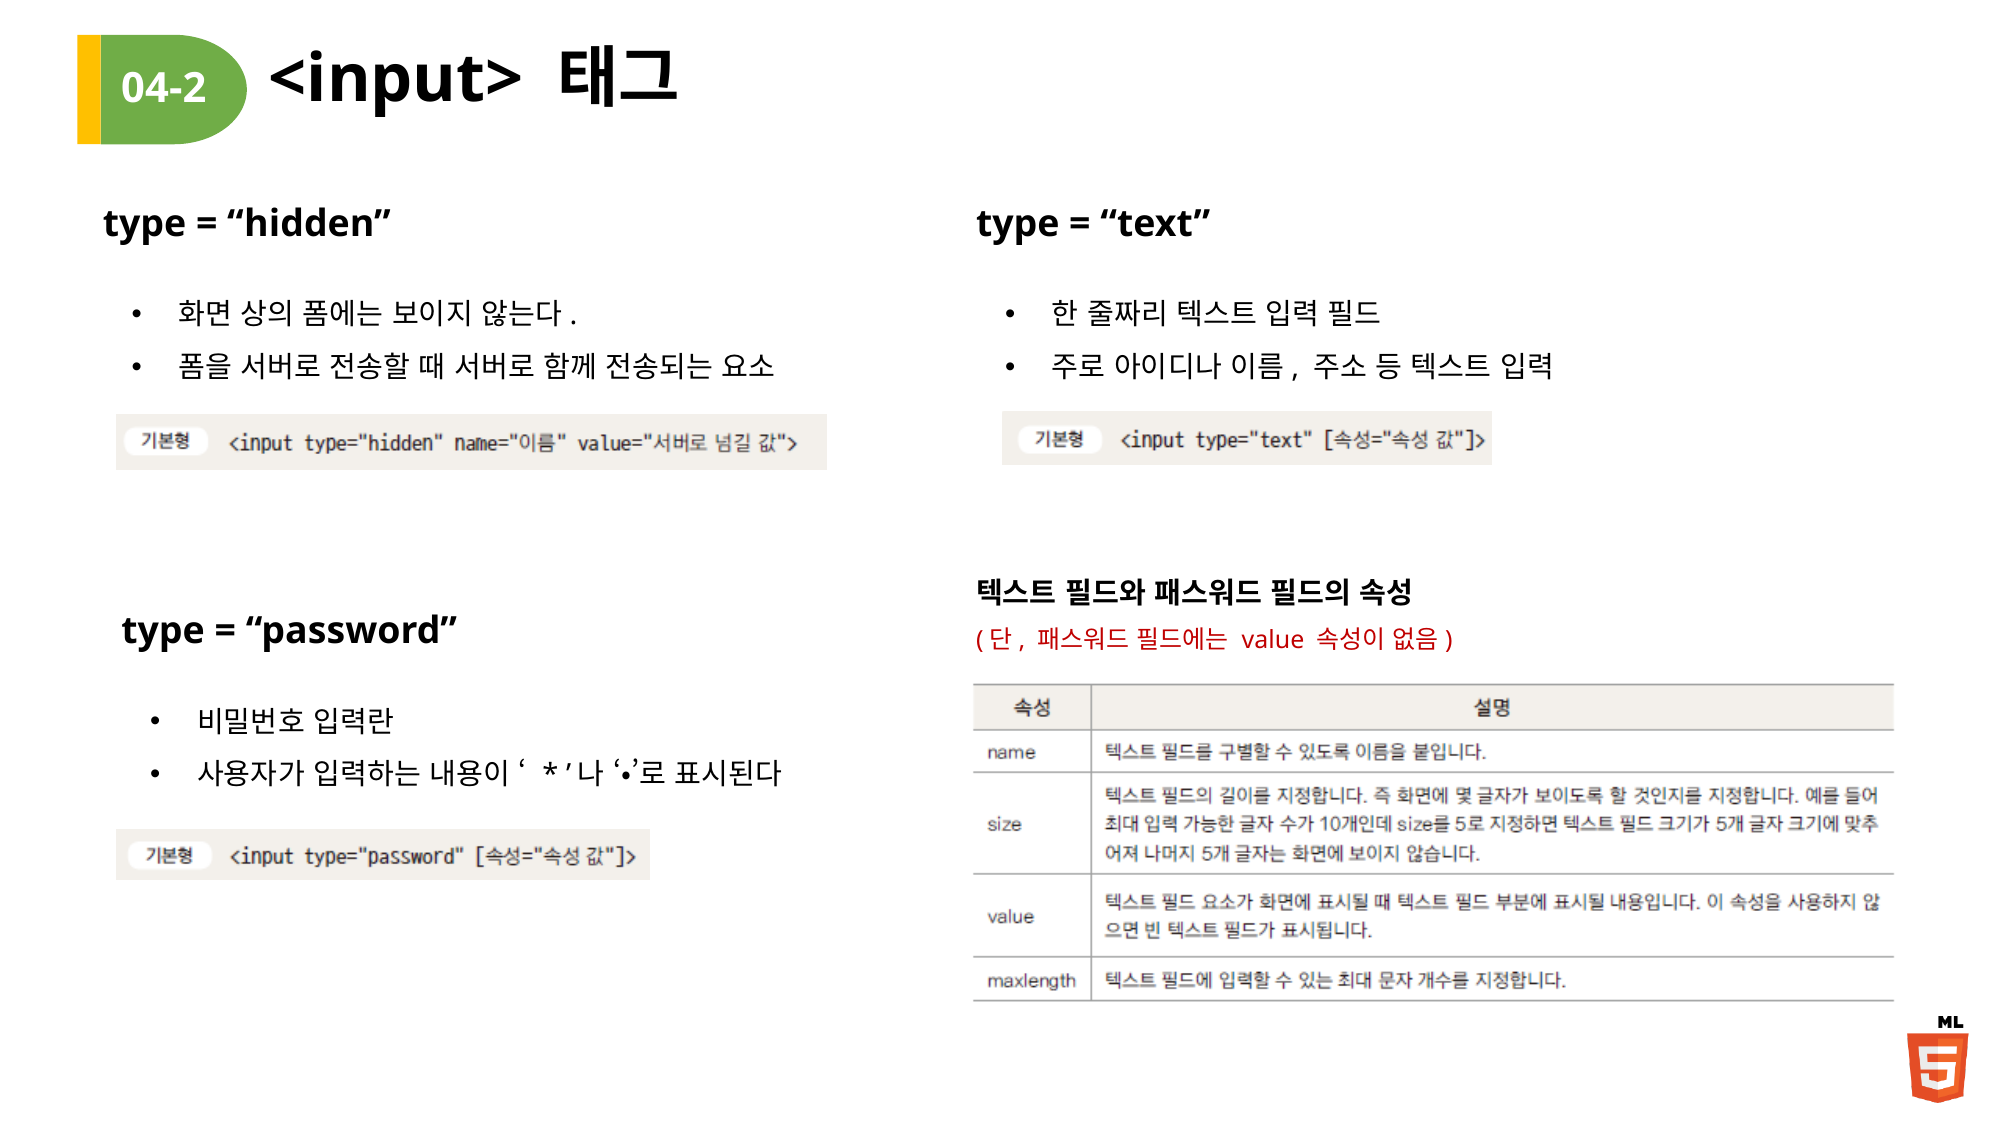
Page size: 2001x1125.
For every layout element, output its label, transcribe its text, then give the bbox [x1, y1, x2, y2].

text_box (단, 패스워드 필드에는 value 속성이 없음) [961, 615, 1749, 659]
text_box type = “password” [106, 598, 619, 659]
title <input> 태그 [253, 25, 1746, 135]
text_box type = “hidden” [88, 191, 600, 251]
picture [961, 659, 1981, 1103]
text_box 04-2 [106, 52, 232, 118]
text_box 비밀번호 입력란 사용자가 입력하는 내용이 ‘ * ’나 ‘•’로 표시된다 [135, 678, 868, 798]
text_box 한 줄짜리 텍스트 입력 필드 주로 아이디나 이름, 주소 등 텍스트 입력 [990, 271, 1723, 391]
text_box type = “text” [961, 191, 1474, 251]
text_box 텍스트 필드와 패스워드 필드의 속성 [961, 567, 1600, 615]
text_box 화면 상의 폼에는 보이지 않는다. 폼을 서버로 전송할 때 서버로 함께 전송되는 요소 [116, 271, 850, 391]
picture [1002, 411, 1492, 465]
picture [116, 414, 827, 470]
picture [116, 829, 650, 880]
